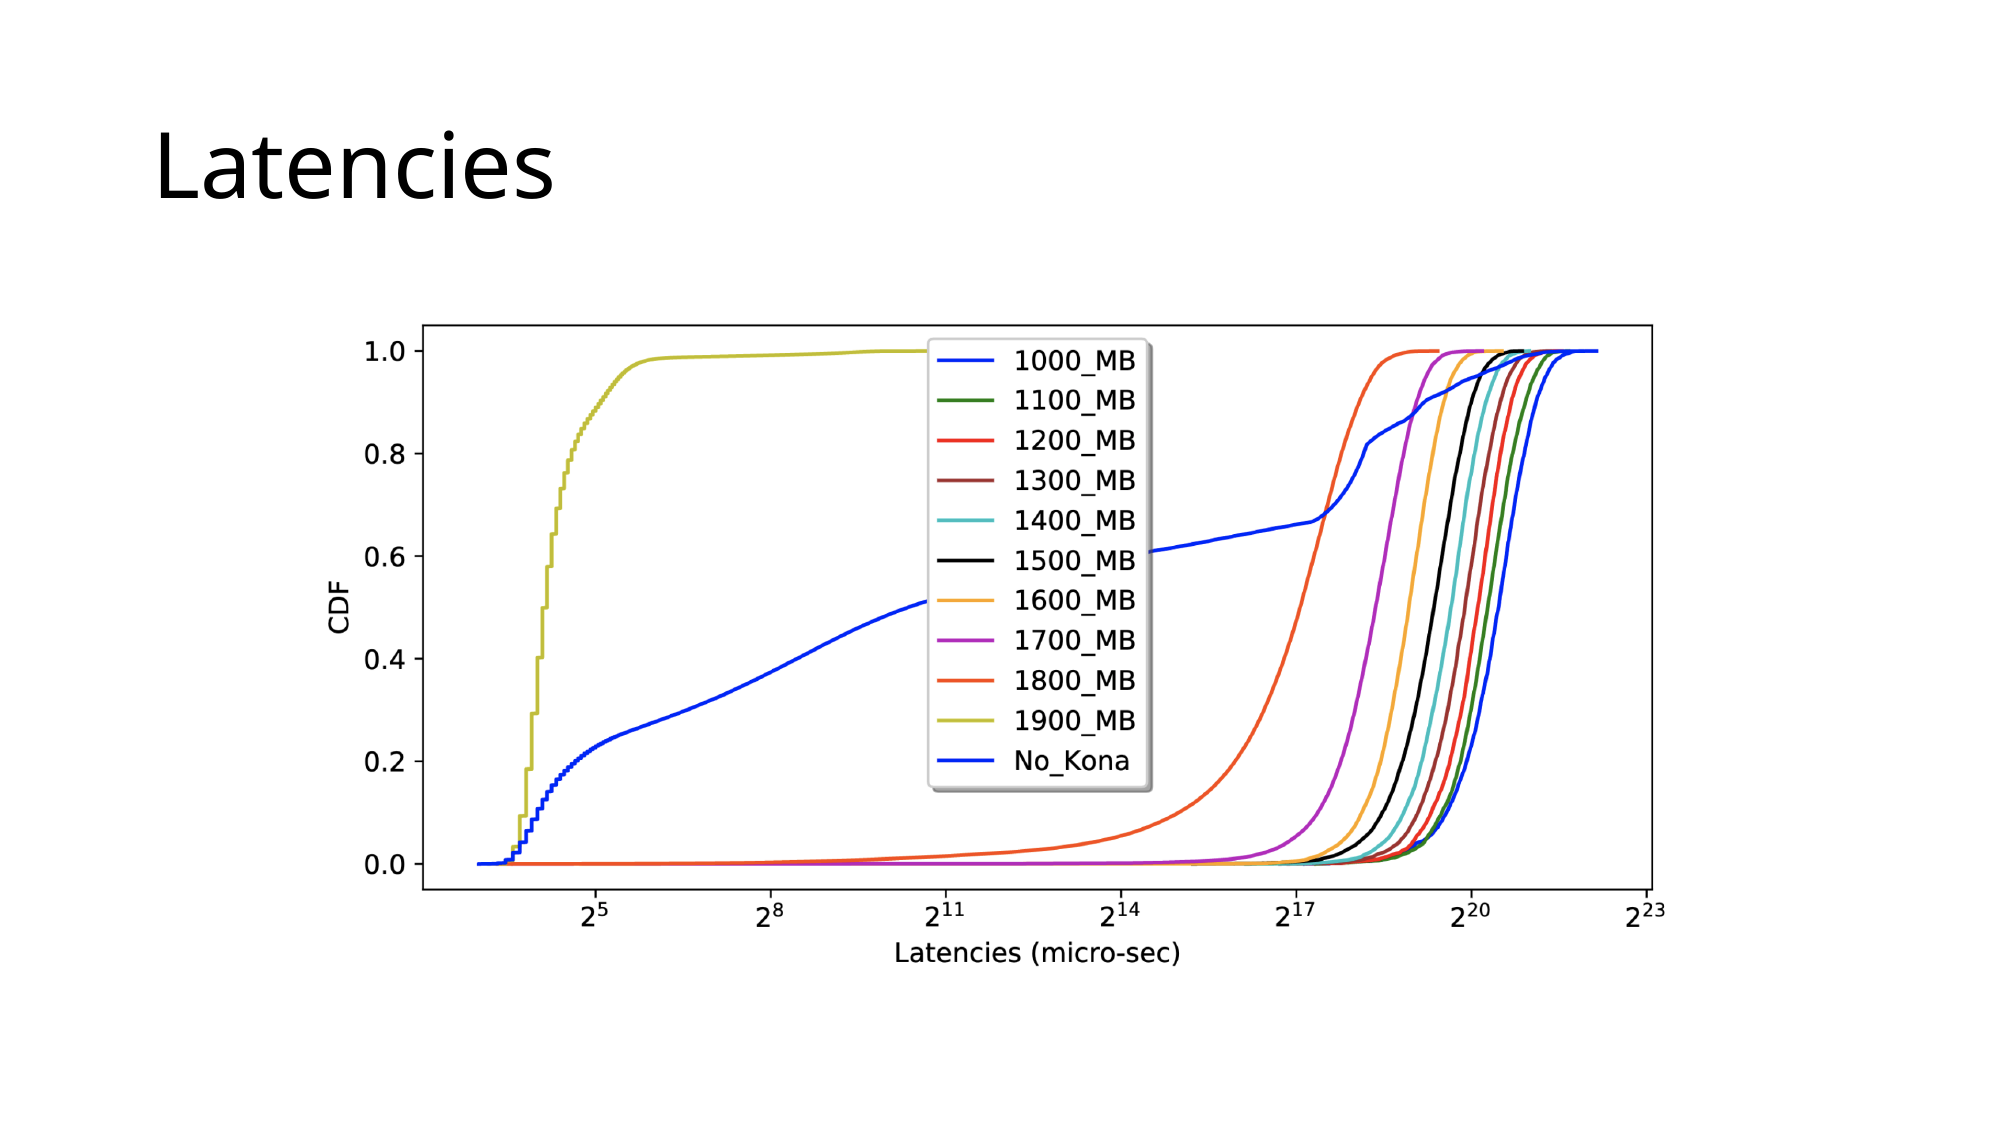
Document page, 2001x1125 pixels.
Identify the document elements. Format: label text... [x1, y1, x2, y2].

title Latencies [137, 59, 1863, 278]
picture [308, 302, 1692, 992]
